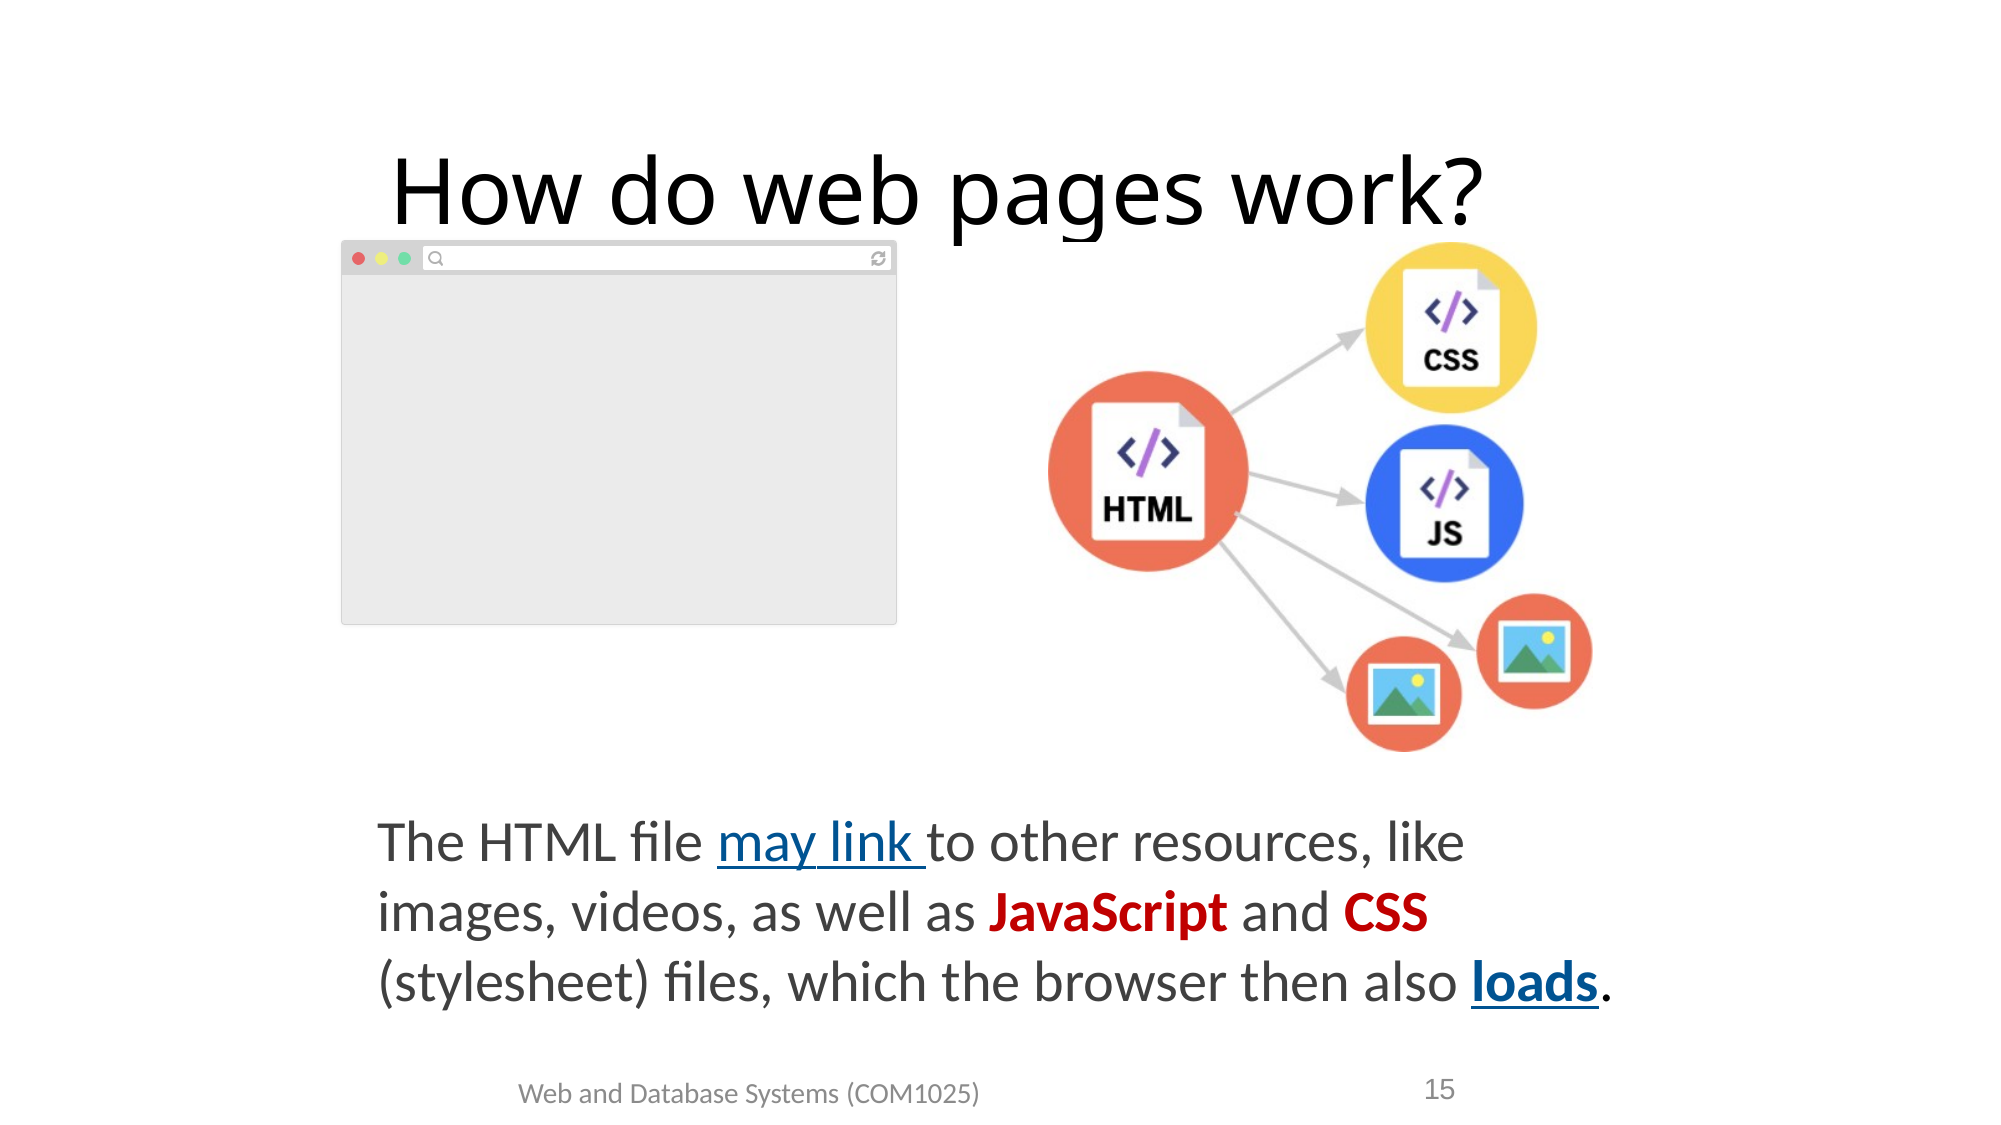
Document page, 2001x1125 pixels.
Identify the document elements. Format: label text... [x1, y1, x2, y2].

title How do web pages work? [387, 55, 2000, 282]
footer Web and Database Systems (COM1025) [511, 767, 985, 1125]
text_box The HTML file may link to other resources, like images, videos, as well as JavaScript and CSS (stylesheet) files, which the browser then also loads. [375, 801, 511, 1014]
text_box The HTML file may link to other resources, like images, videos, as well as JavaScript and CSS (stylesheet) files, which the browser then also loads. [1456, 801, 1623, 1014]
picture [1048, 242, 1593, 752]
slide_number 15 [1408, 762, 1456, 1125]
picture [337, 237, 900, 629]
text_box The HTML file may link to other resources, like images, videos, as well as JavaScript and CSS (stylesheet) files, which the browser then also loads. [985, 801, 1408, 1014]
